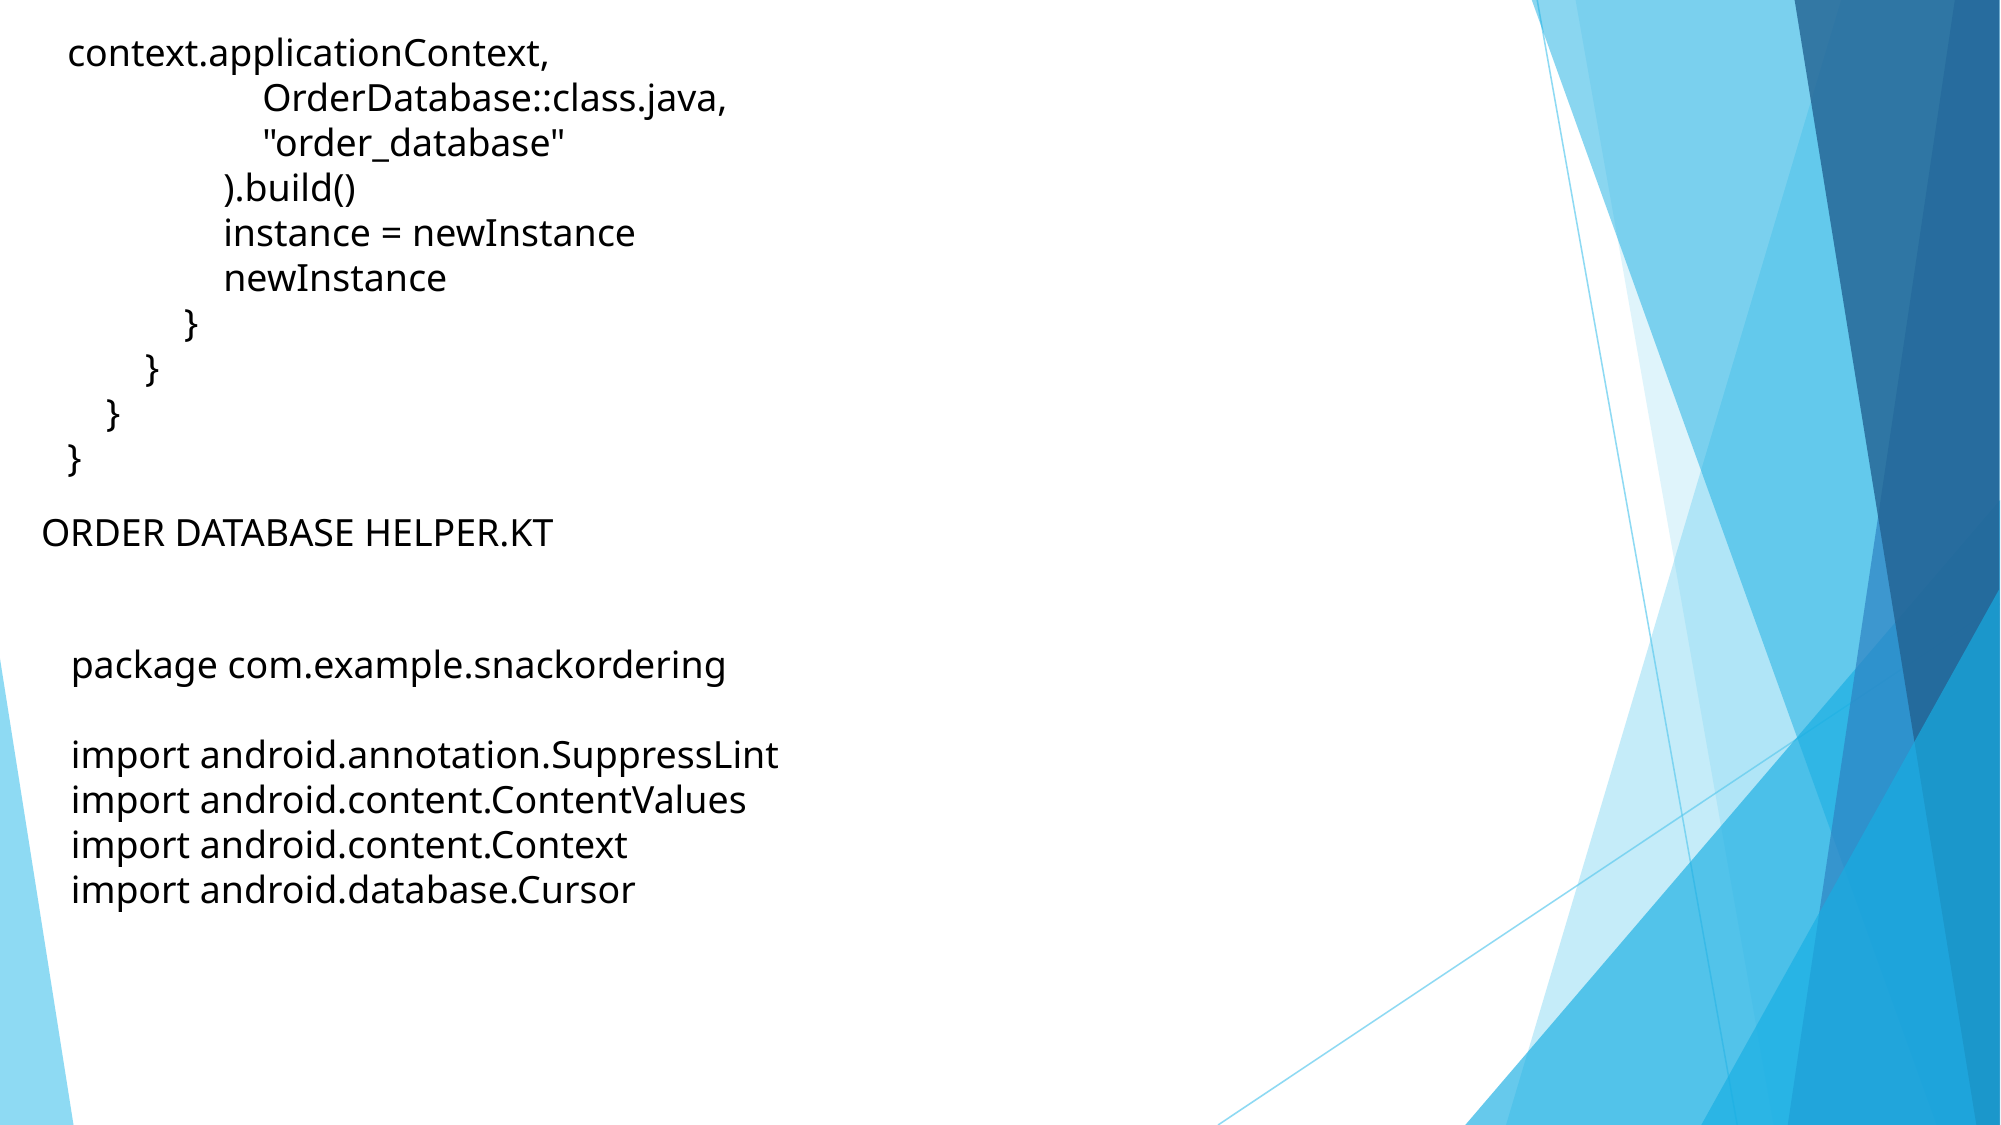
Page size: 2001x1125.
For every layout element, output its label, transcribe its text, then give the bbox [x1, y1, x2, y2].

text_box package com.example.snackordering import android.annotation.SuppressLint import android.content.ContentValues import android.content.Context import android.database.Cursor [55, 633, 795, 919]
text_box context.applicationContext, OrderDatabase::class.java, "order_database" ).build() instance = newInstance newInstance } } } } [52, 21, 743, 487]
text_box ORDER DATABASE HELPER.KT [25, 501, 569, 562]
